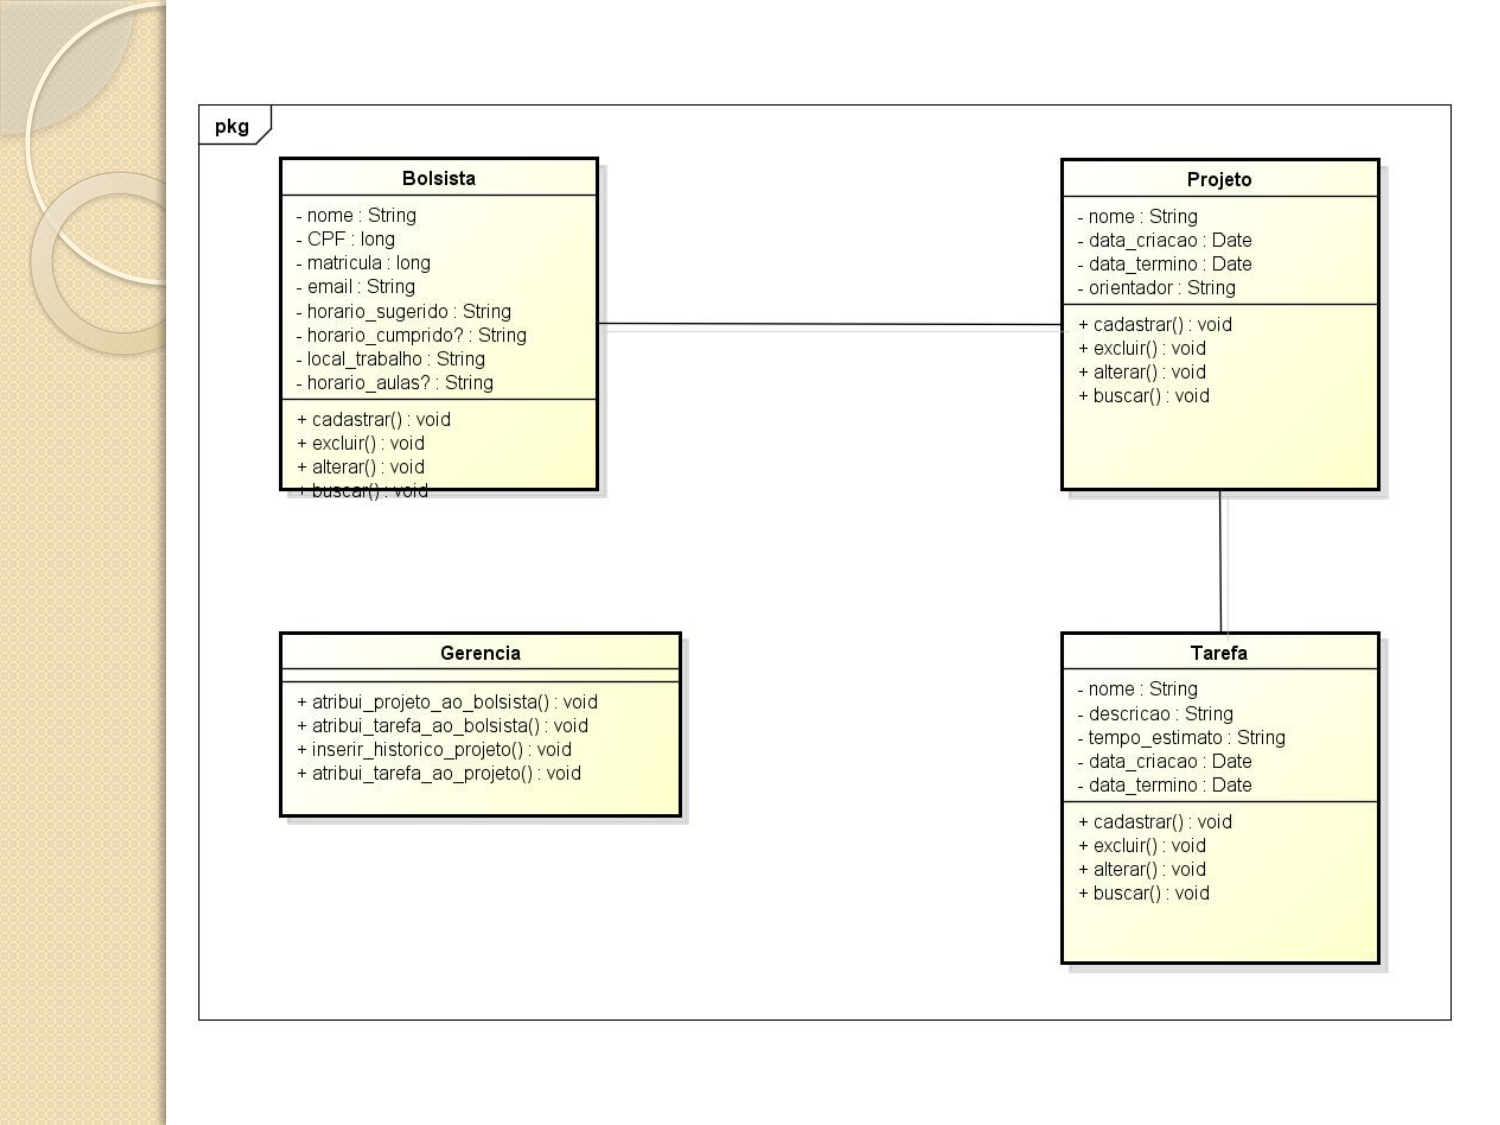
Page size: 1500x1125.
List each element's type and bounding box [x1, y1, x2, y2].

picture [182, 89, 1467, 1036]
